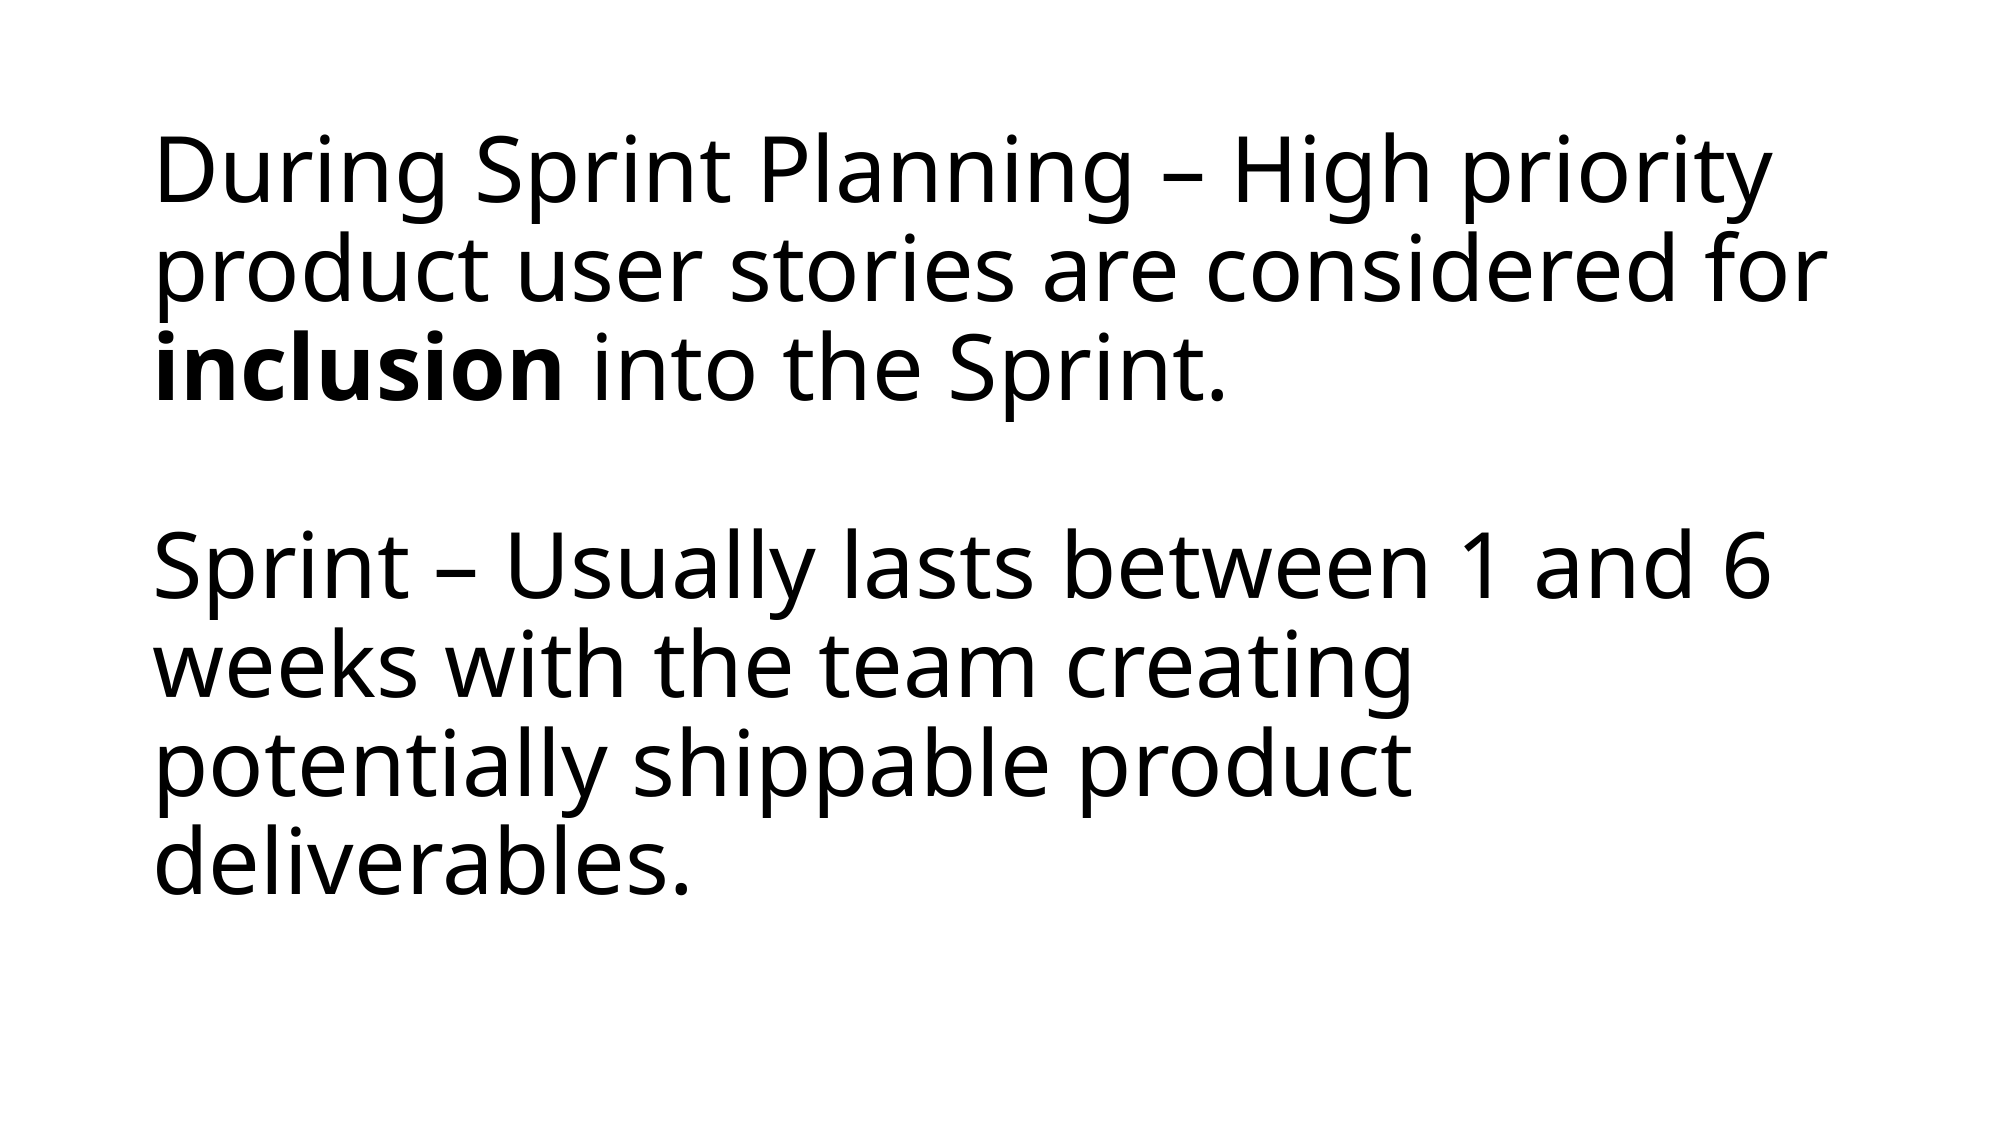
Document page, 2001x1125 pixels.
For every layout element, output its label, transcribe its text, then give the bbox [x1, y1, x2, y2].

title During Sprint Planning – High priority product user stories are considered for inclusion into the Sprint. Sprint – Usually lasts between 1 and 6 weeks with the team creating potentially shippable product deliverables. [137, 87, 1863, 952]
